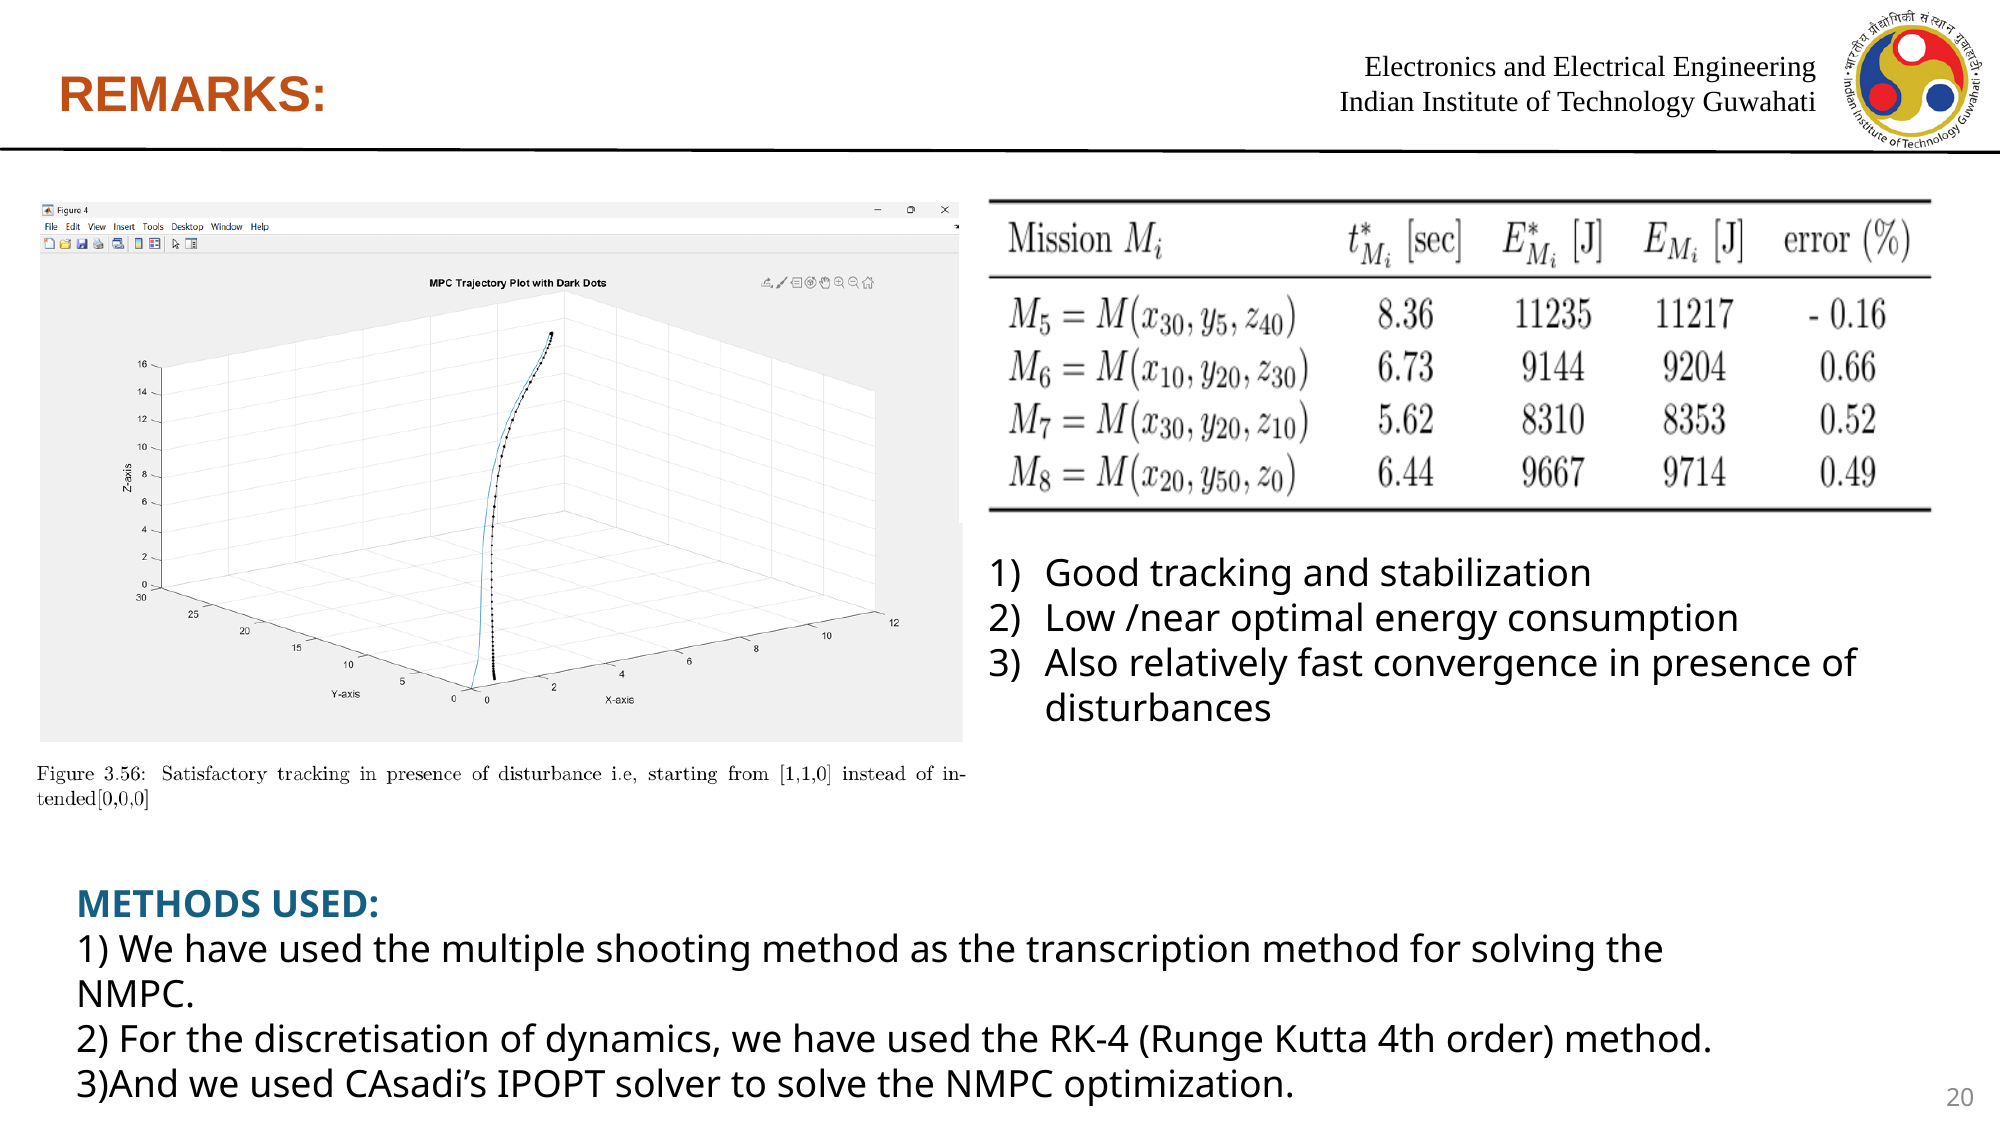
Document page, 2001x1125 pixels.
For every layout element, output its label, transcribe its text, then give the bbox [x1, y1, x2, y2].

text_box 20 [1751, 1076, 1985, 1117]
picture [25, 189, 1983, 824]
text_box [1984, 148, 2000, 153]
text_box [0, 148, 1839, 153]
text_box METHODS USED: 1) We have used the multiple shooting method as the transcription method for solving the NMPC. 2) For the discretisation of dynamics, we have used the RK-4 (Runge Kutta 4th order) method. 3)And we used CAsadi’s IPOPT solver to solve the NMPC optimization. [61, 872, 1752, 1113]
text_box REMARKS: [0, 0, 797, 122]
text_box Good tracking and stabilization Low /near optimal energy consumption Also relatively fast convergence in presence of disturbances [976, 541, 1952, 737]
text_box Electronics and Electrical Engineering Indian Institute of Technology Guwahati [1242, 47, 1818, 118]
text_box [1839, 6, 1984, 153]
